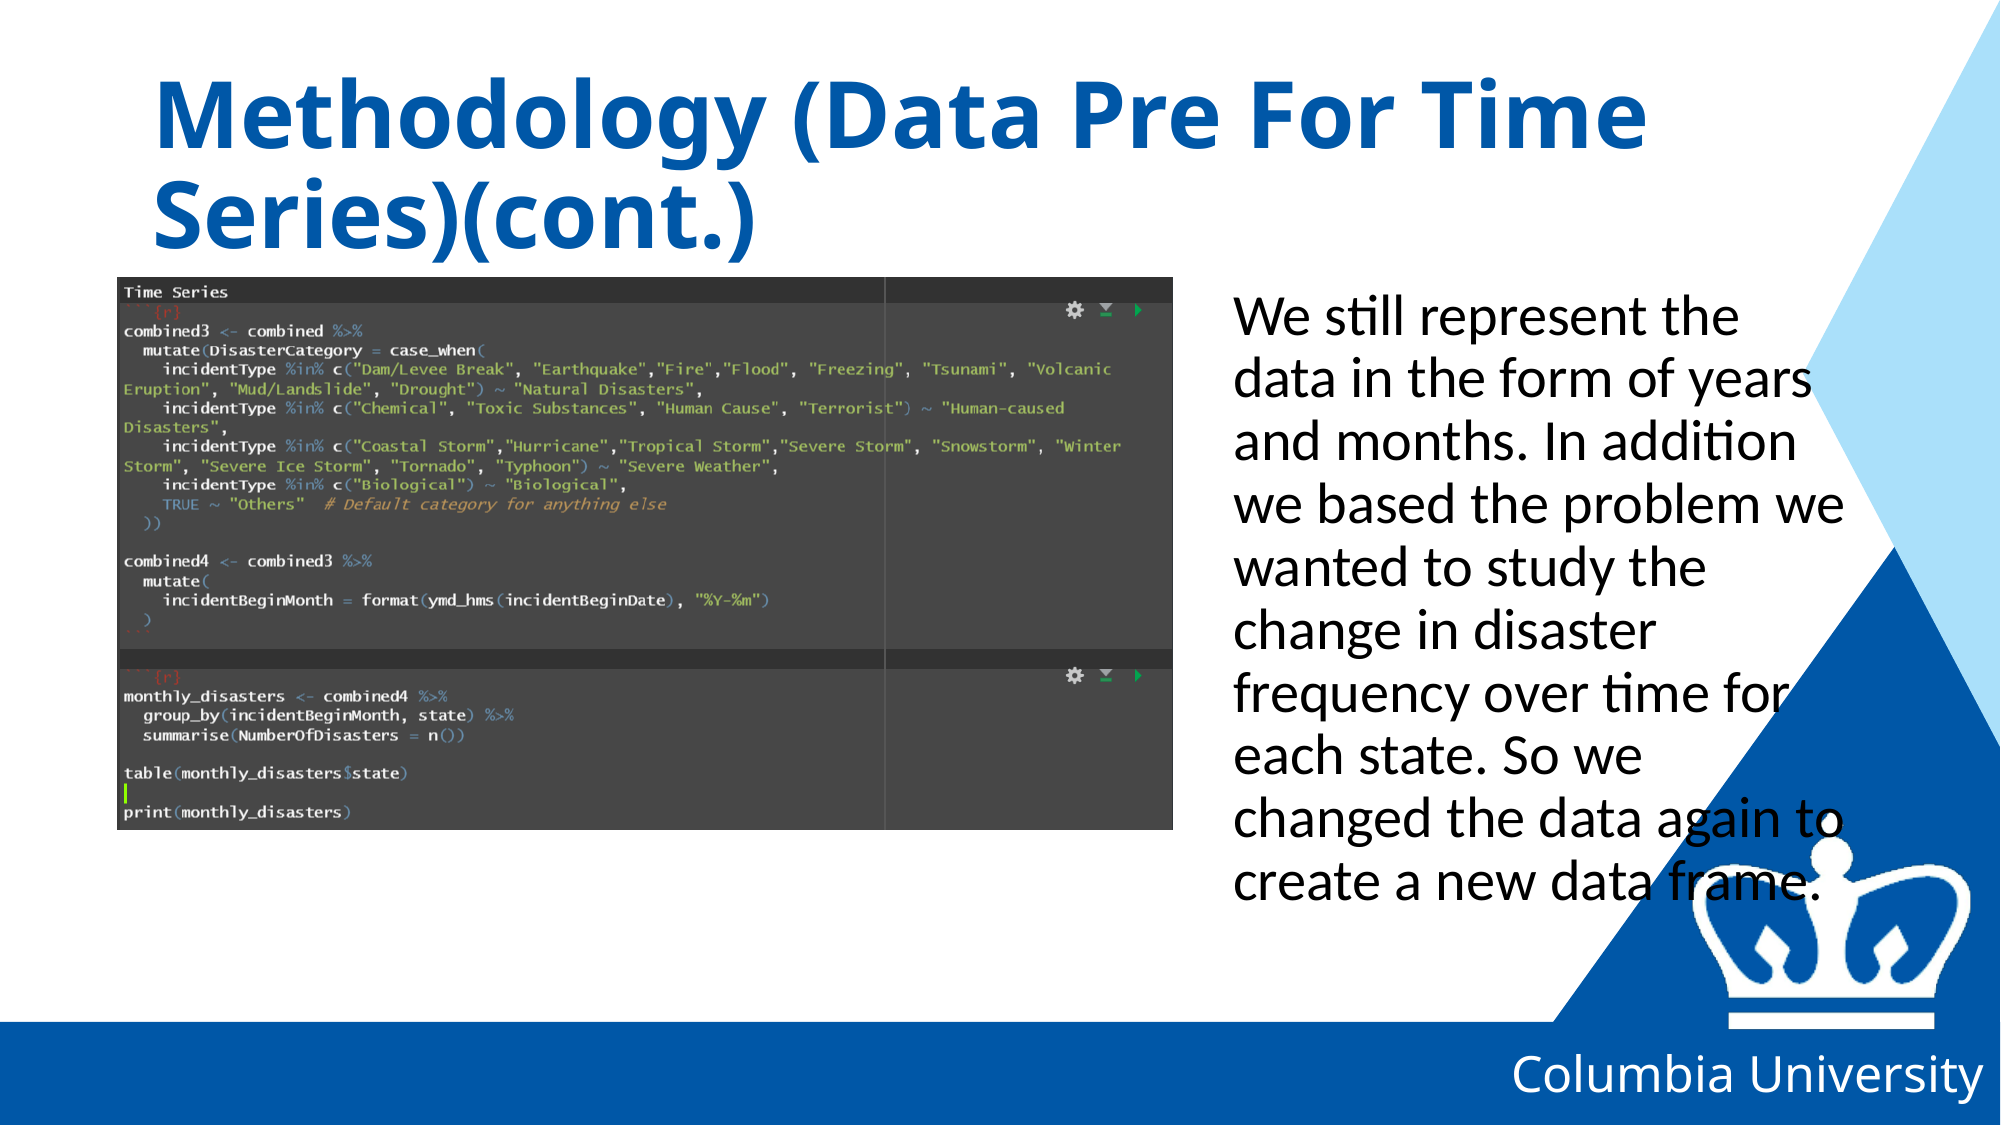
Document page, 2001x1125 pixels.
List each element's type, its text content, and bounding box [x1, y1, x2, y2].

picture [116, 277, 1173, 830]
picture [1655, 759, 2001, 1111]
title Methodology (Data Pre For Time Series)(cont.) [137, 59, 1863, 278]
list We still represent the data in the form of years and months. In addition we based the problem we wanted to study the change in disaster frequency over time for each state. So we changed the data again to create a new data frame. [1218, 278, 1863, 992]
